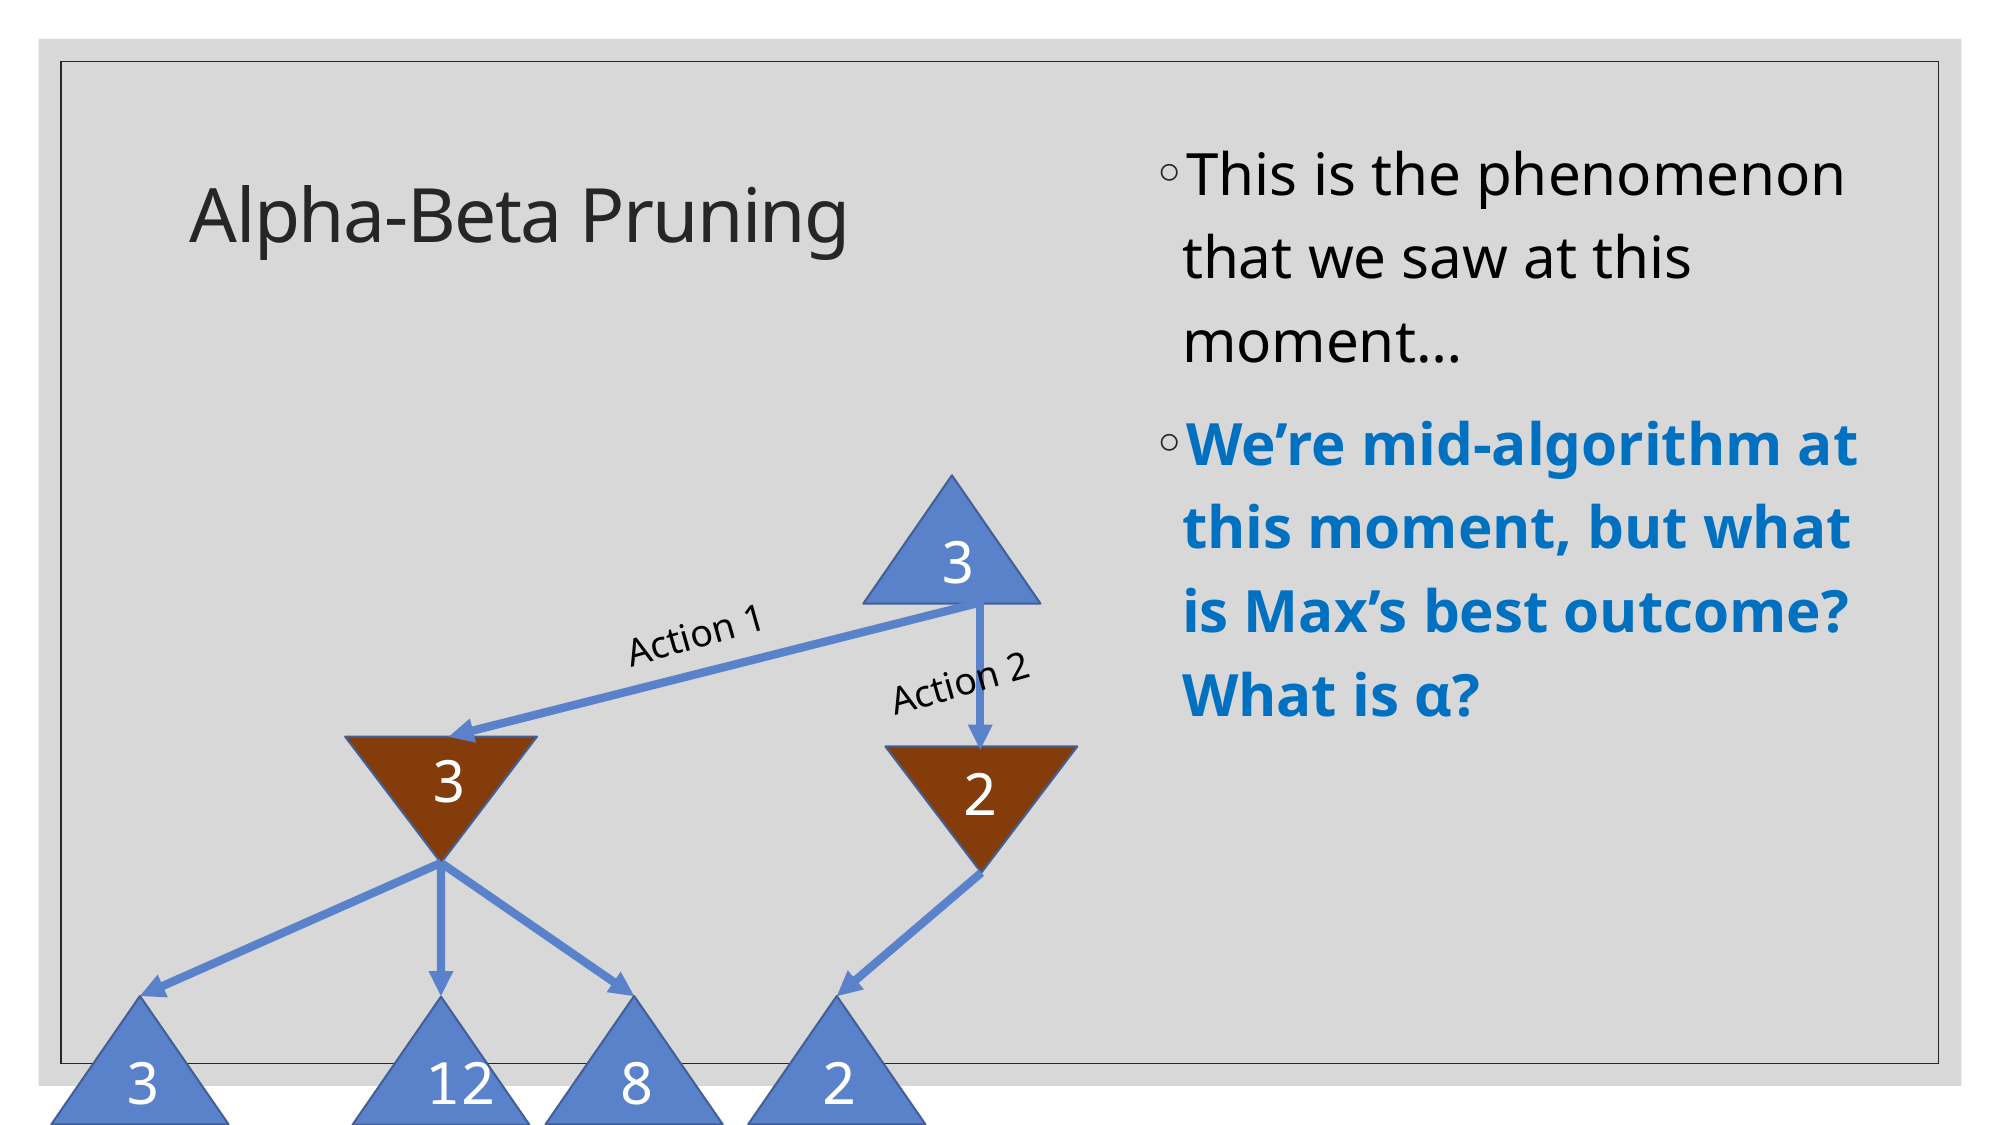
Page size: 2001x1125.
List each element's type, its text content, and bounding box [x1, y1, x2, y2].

list This is the phenomenon that we saw at this moment… We’re mid-algorithm at this moment, but what is Max’s best outcome? What is α? [1137, 115, 1898, 879]
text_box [51, 475, 1078, 1125]
title Alpha-Beta Pruning [174, 105, 1825, 331]
